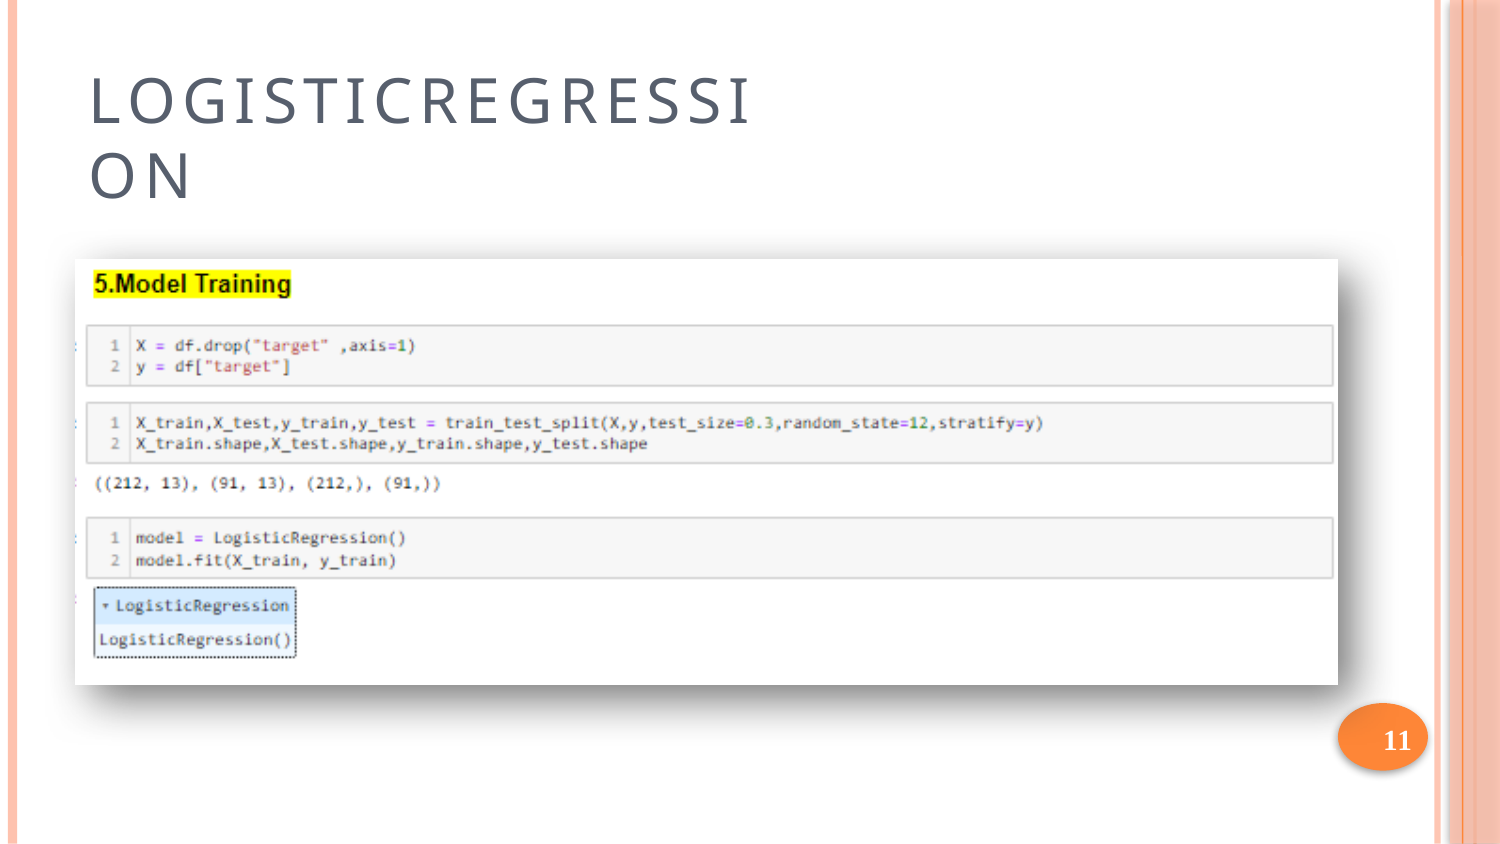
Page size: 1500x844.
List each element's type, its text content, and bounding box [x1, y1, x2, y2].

title LogisticRegression [86, 58, 775, 211]
picture [74, 258, 1338, 685]
slide_number 11 [1333, 492, 1434, 844]
